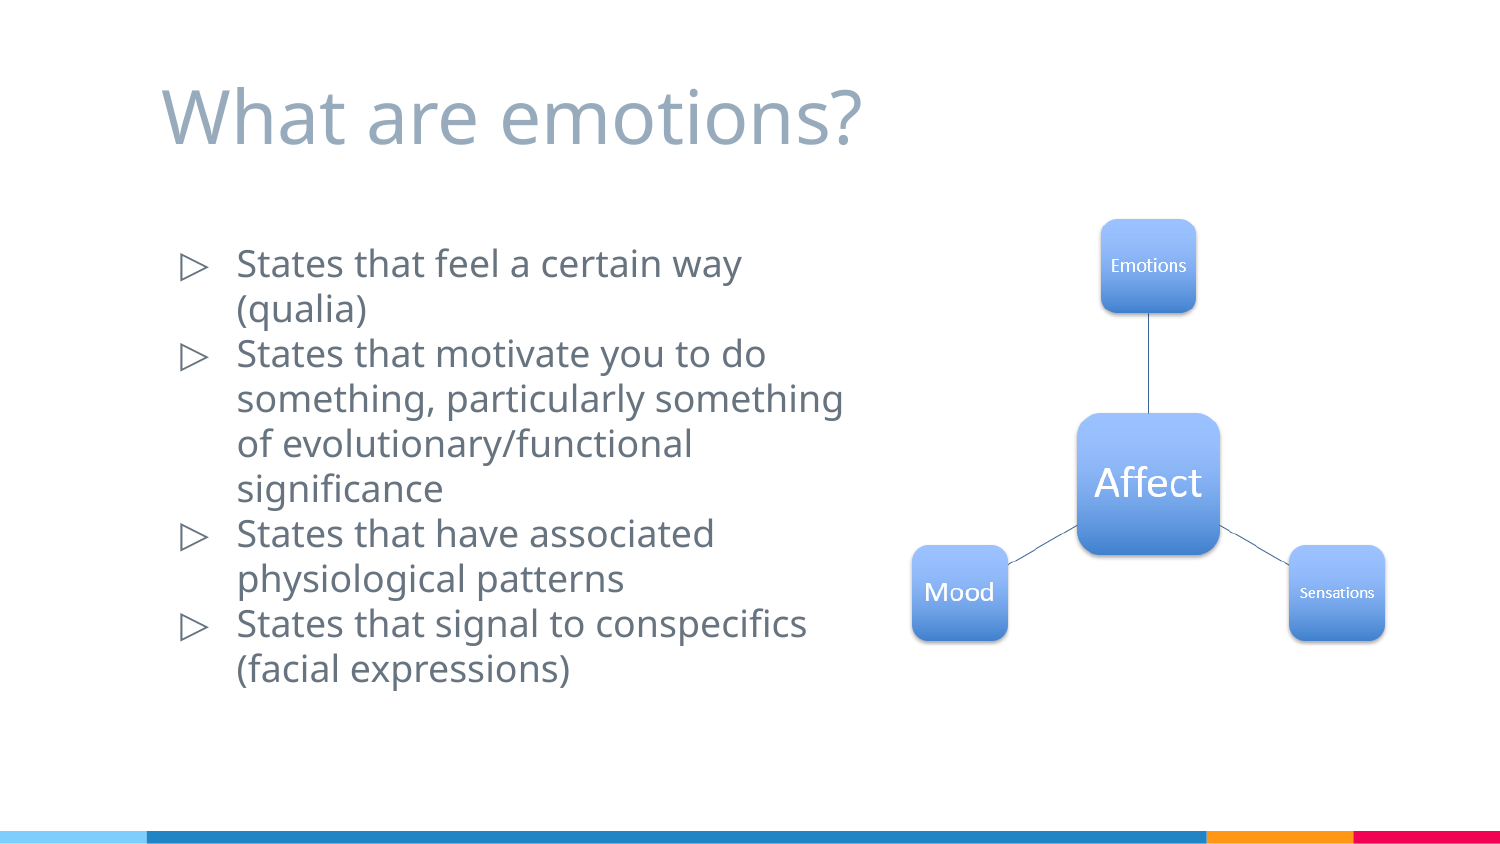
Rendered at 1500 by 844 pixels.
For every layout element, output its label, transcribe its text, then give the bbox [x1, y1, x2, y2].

picture [870, 198, 1451, 674]
title What are emotions? [146, 33, 1207, 175]
list States that feel a certain way (qualia) States that motivate you to do something, particularly something of evolutionary/functional significance States that have associated physiological patterns States that signal to conspecifics (facial expressions) [146, 225, 871, 809]
